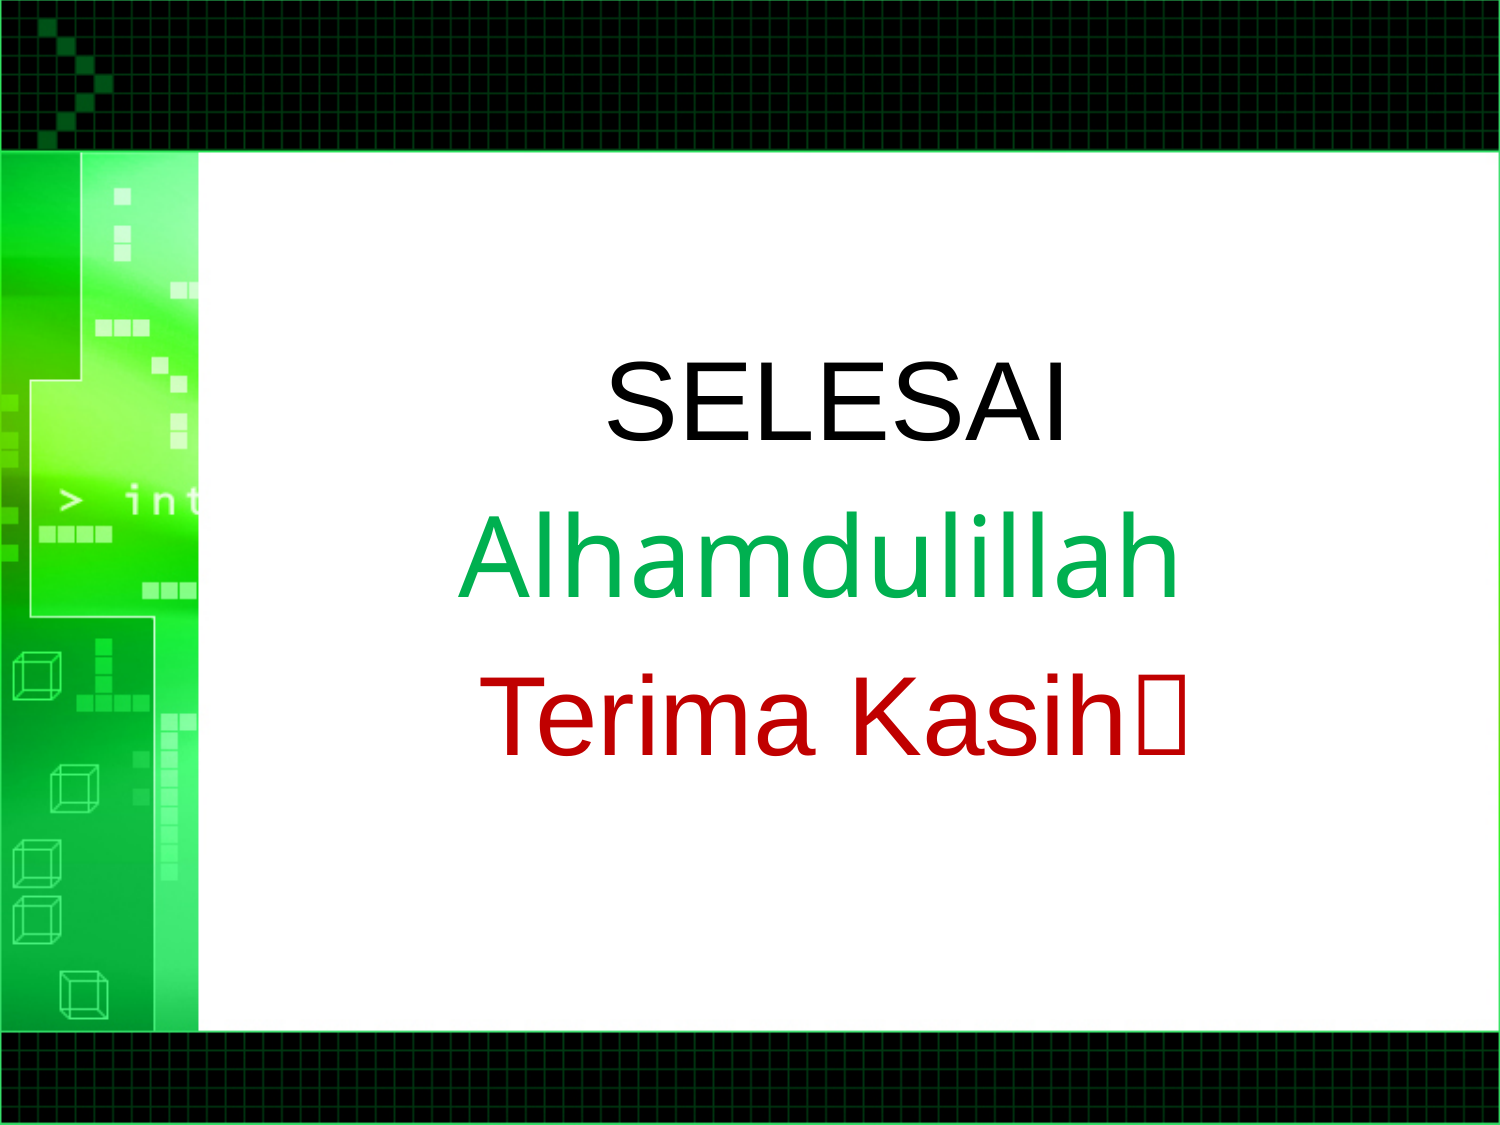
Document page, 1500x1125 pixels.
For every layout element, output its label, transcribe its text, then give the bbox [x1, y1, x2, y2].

picture [0, 0, 1500, 1125]
list SELESAI Alhamdulillah Terima Kasih [187, 162, 1488, 1013]
